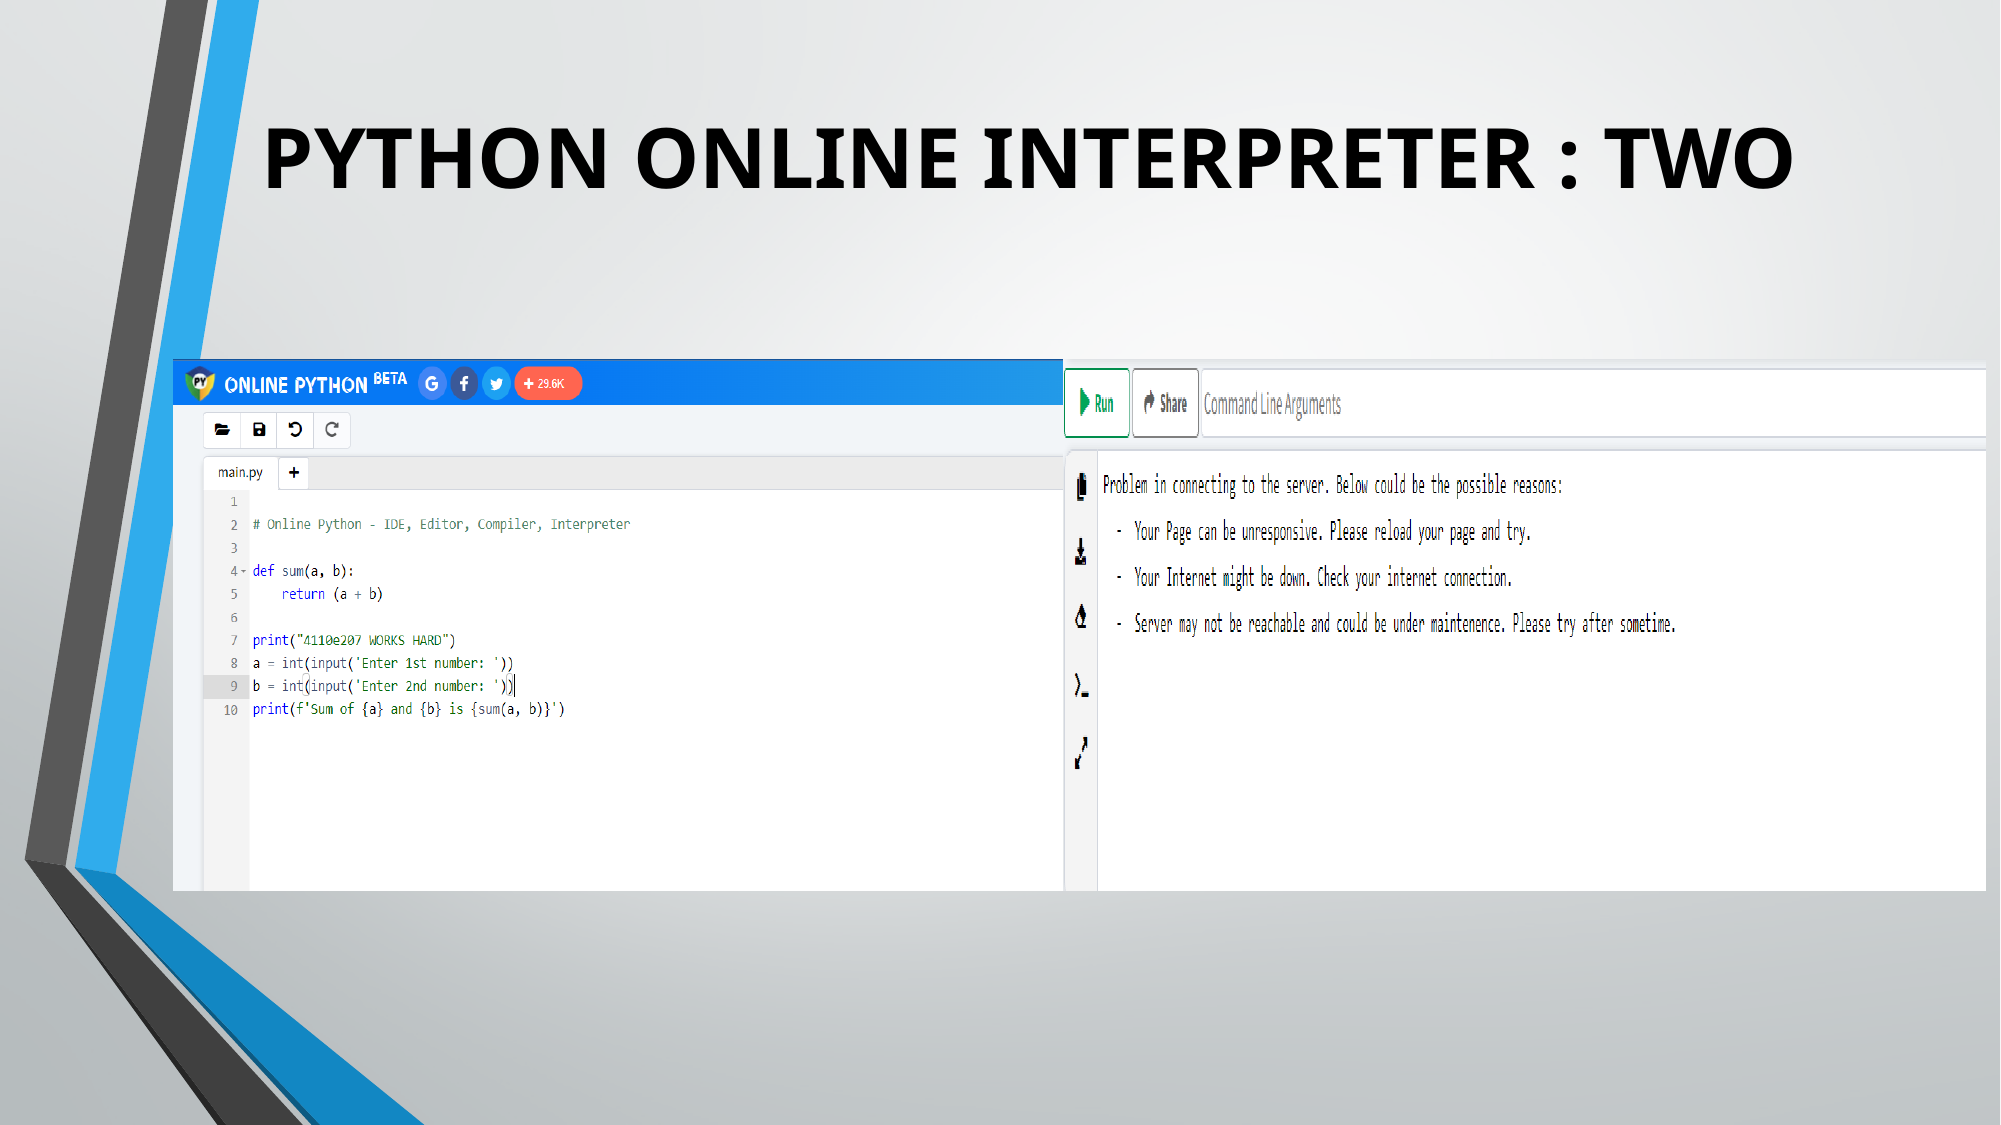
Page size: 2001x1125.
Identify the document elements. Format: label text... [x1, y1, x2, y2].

title PYTHON ONLINE INTERPRETER : TWO [173, 0, 1887, 310]
picture [1064, 358, 1987, 891]
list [173, 358, 1064, 891]
